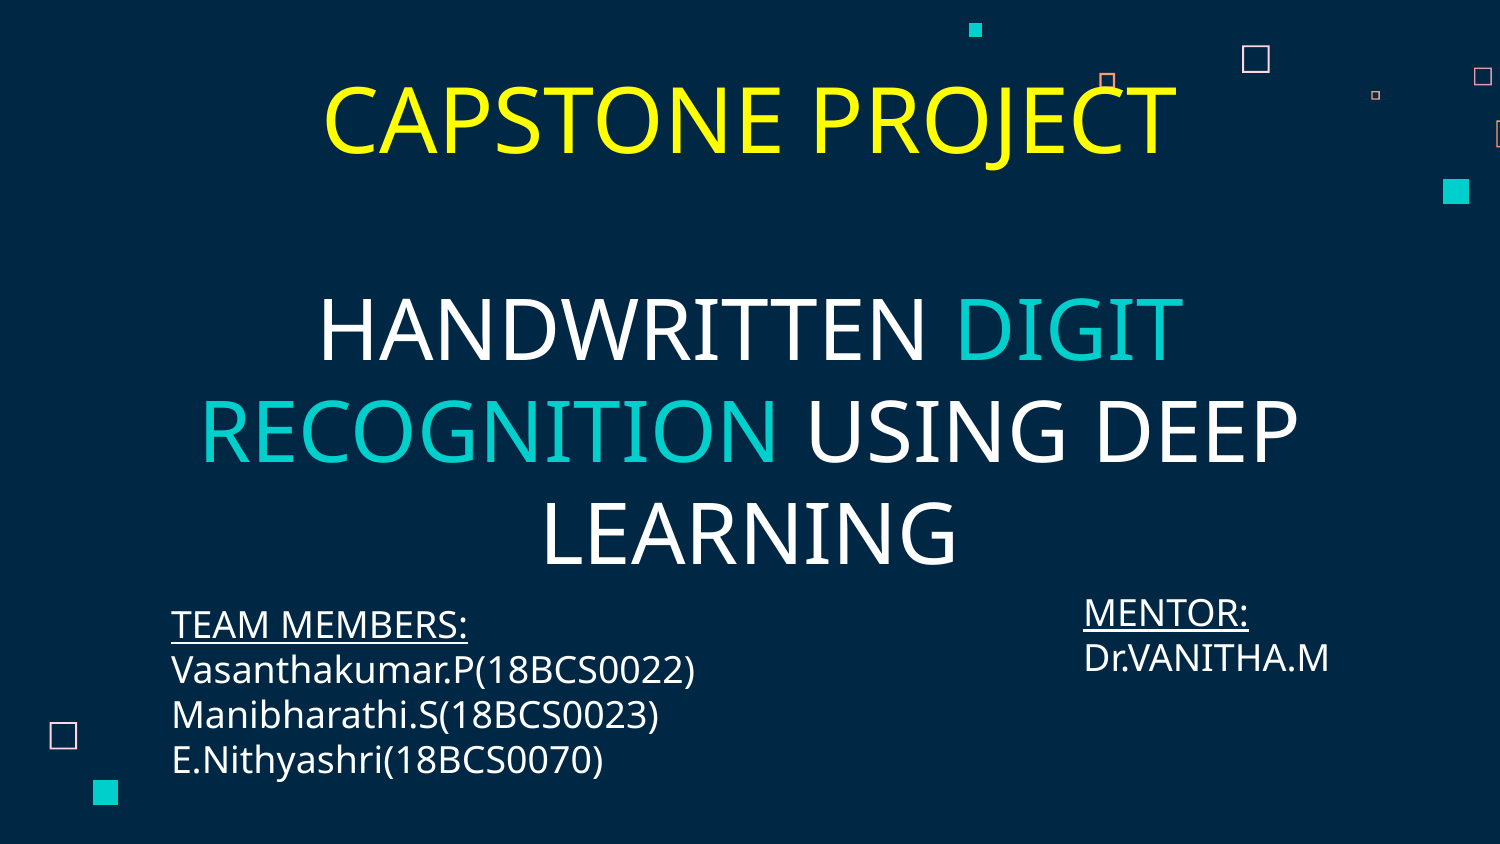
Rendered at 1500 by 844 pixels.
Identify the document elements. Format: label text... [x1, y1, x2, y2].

text_box MENTOR: Dr.VANITHA.M [1068, 573, 1500, 694]
text_box TEAM MEMBERS: Vasanthakumar.P(18BCS0022) Manibharathi.S(18BCS0023) E.Nithyashri(18BCS0070) [80, 586, 730, 842]
title CAPSTONE PROJECT HANDWRITTEN DIGIT RECOGNITION USING DEEP LEARNING [146, 47, 1354, 314]
